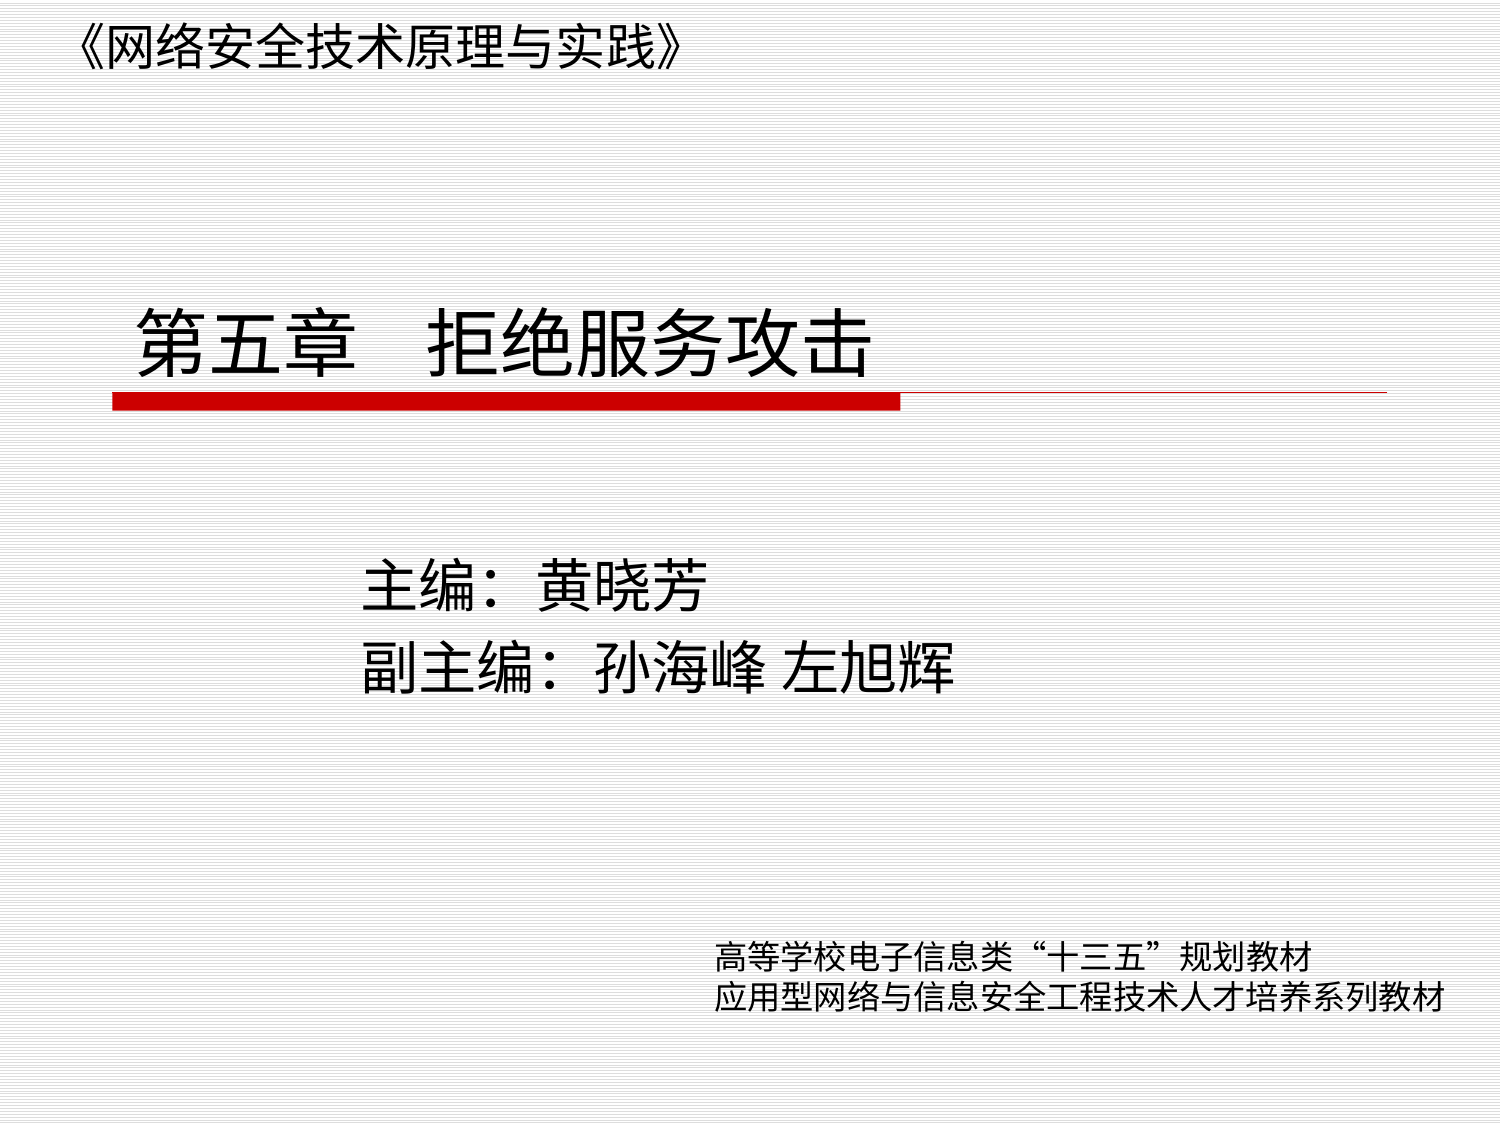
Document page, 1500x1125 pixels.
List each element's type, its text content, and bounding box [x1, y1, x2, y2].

title 第五章 拒绝服务攻击 [118, 224, 1169, 395]
subtitle 主编：黄晓芳 副主编：孙海峰 左旭辉 [345, 541, 1038, 753]
text_box 高等学校电子信息类“十三五”规划教材 应用型网络与信息安全工程技术人才培养系列教材 [699, 929, 1480, 1024]
